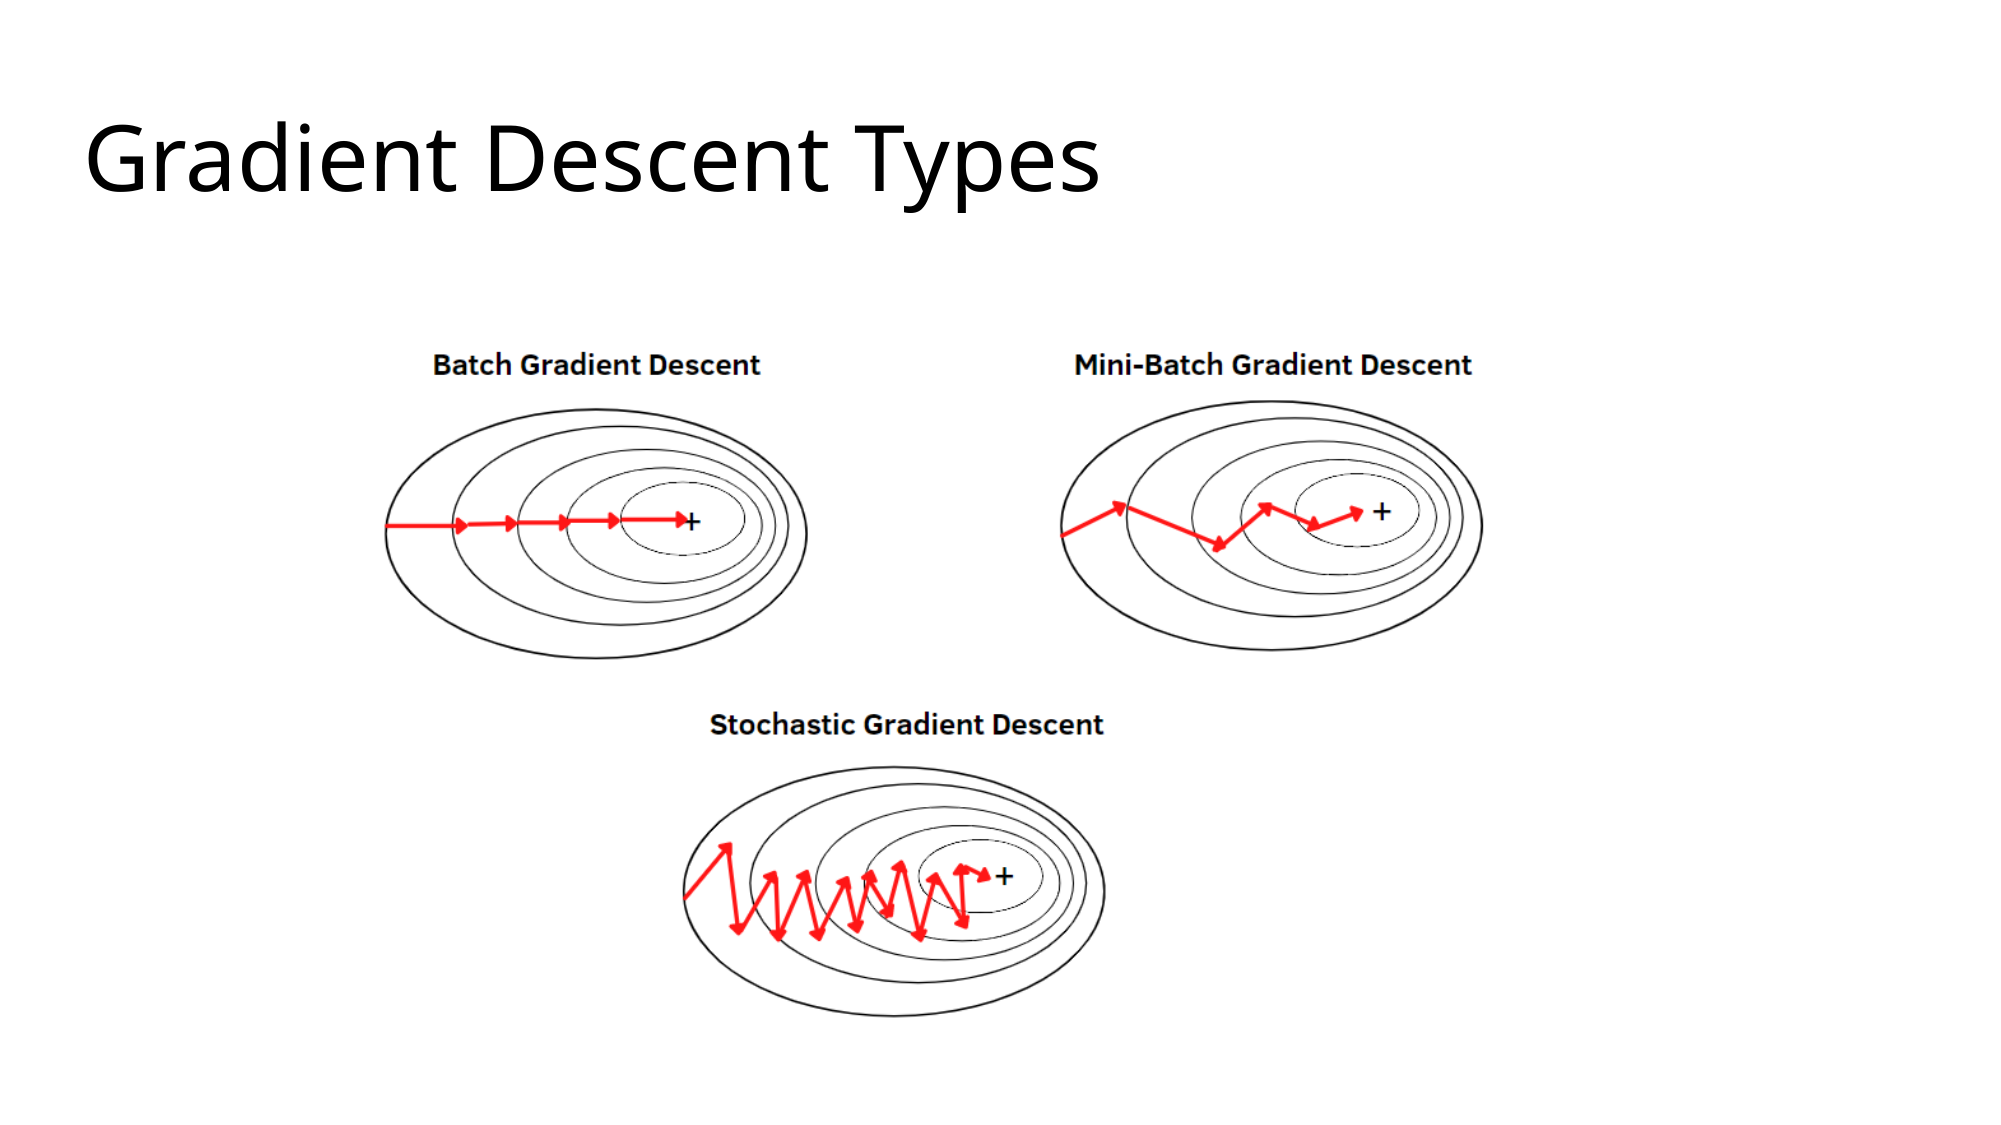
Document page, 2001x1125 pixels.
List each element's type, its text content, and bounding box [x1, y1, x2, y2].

title Gradient Descent Types [68, 97, 1932, 223]
picture [321, 324, 1575, 1028]
